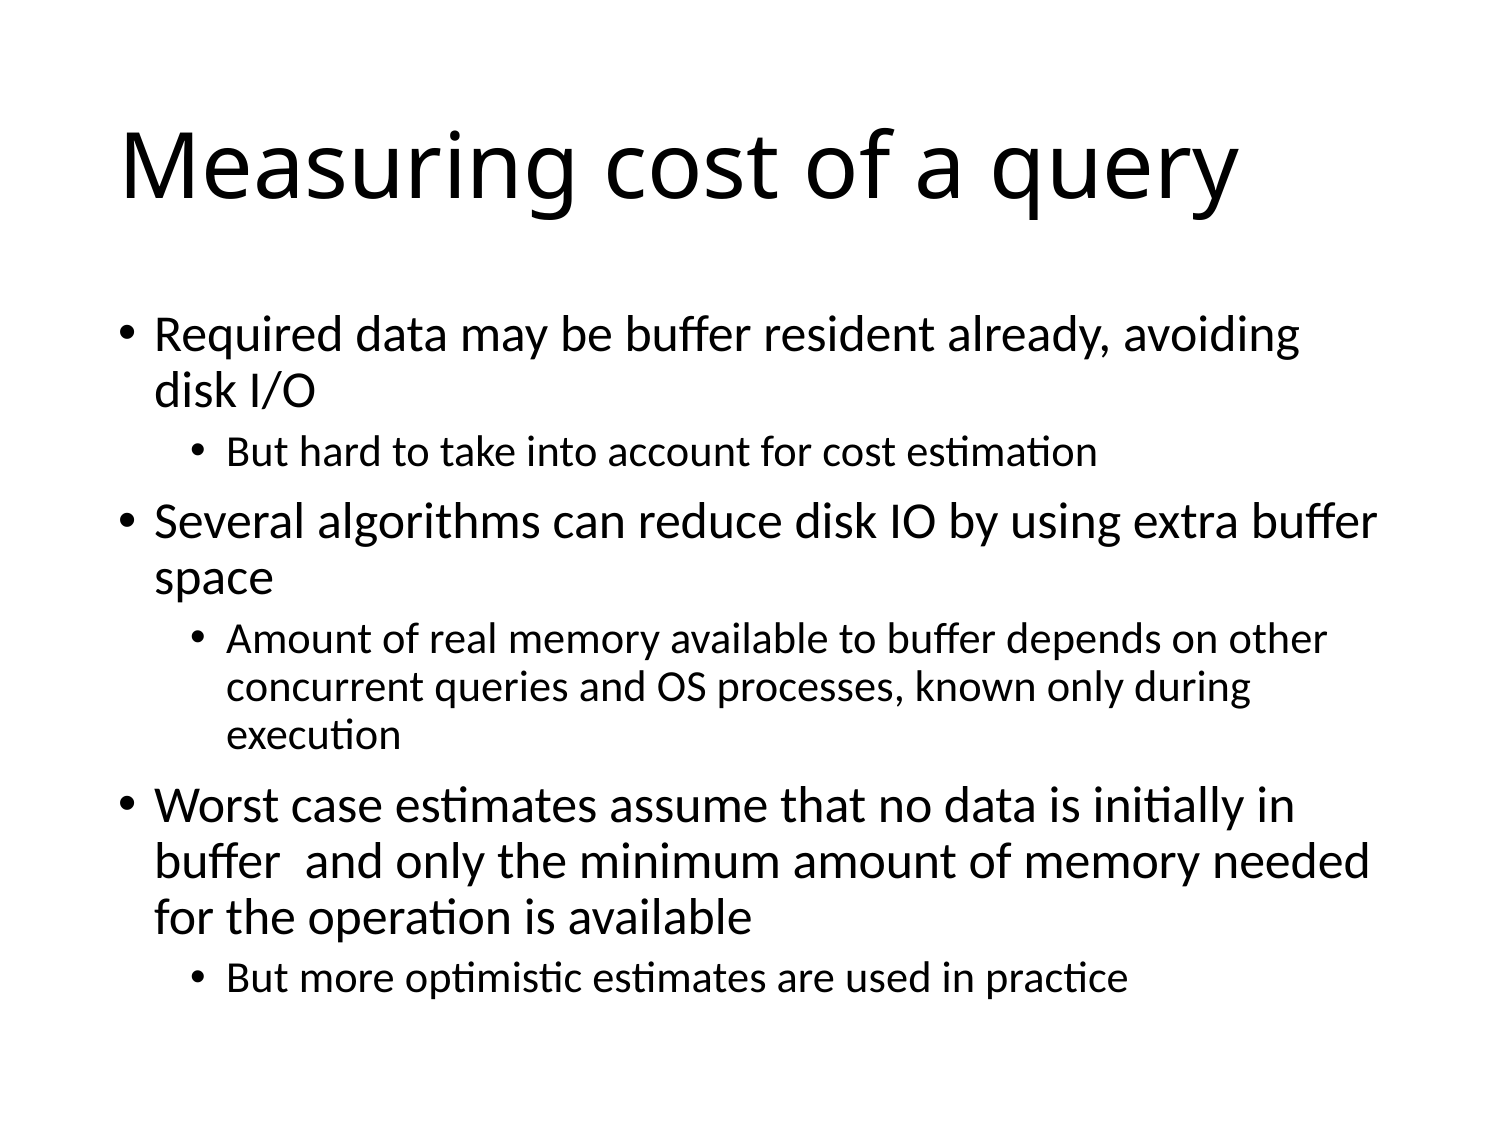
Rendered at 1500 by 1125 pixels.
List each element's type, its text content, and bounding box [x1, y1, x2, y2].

list Required data may be buffer resident already, avoiding disk I/O But hard to take into account for cost estimation Several algorithms can reduce disk IO by using extra buffer space Amount of real memory available to buffer depends on other concurrent queries and OS processes, known only during execution Worst case estimates assume that no data is initially in buffer and only the minimum amount of memory needed for the operation is available But more optimistic estimates are used in practice [103, 299, 1397, 1014]
title Measuring cost of a query [103, 59, 1397, 278]
